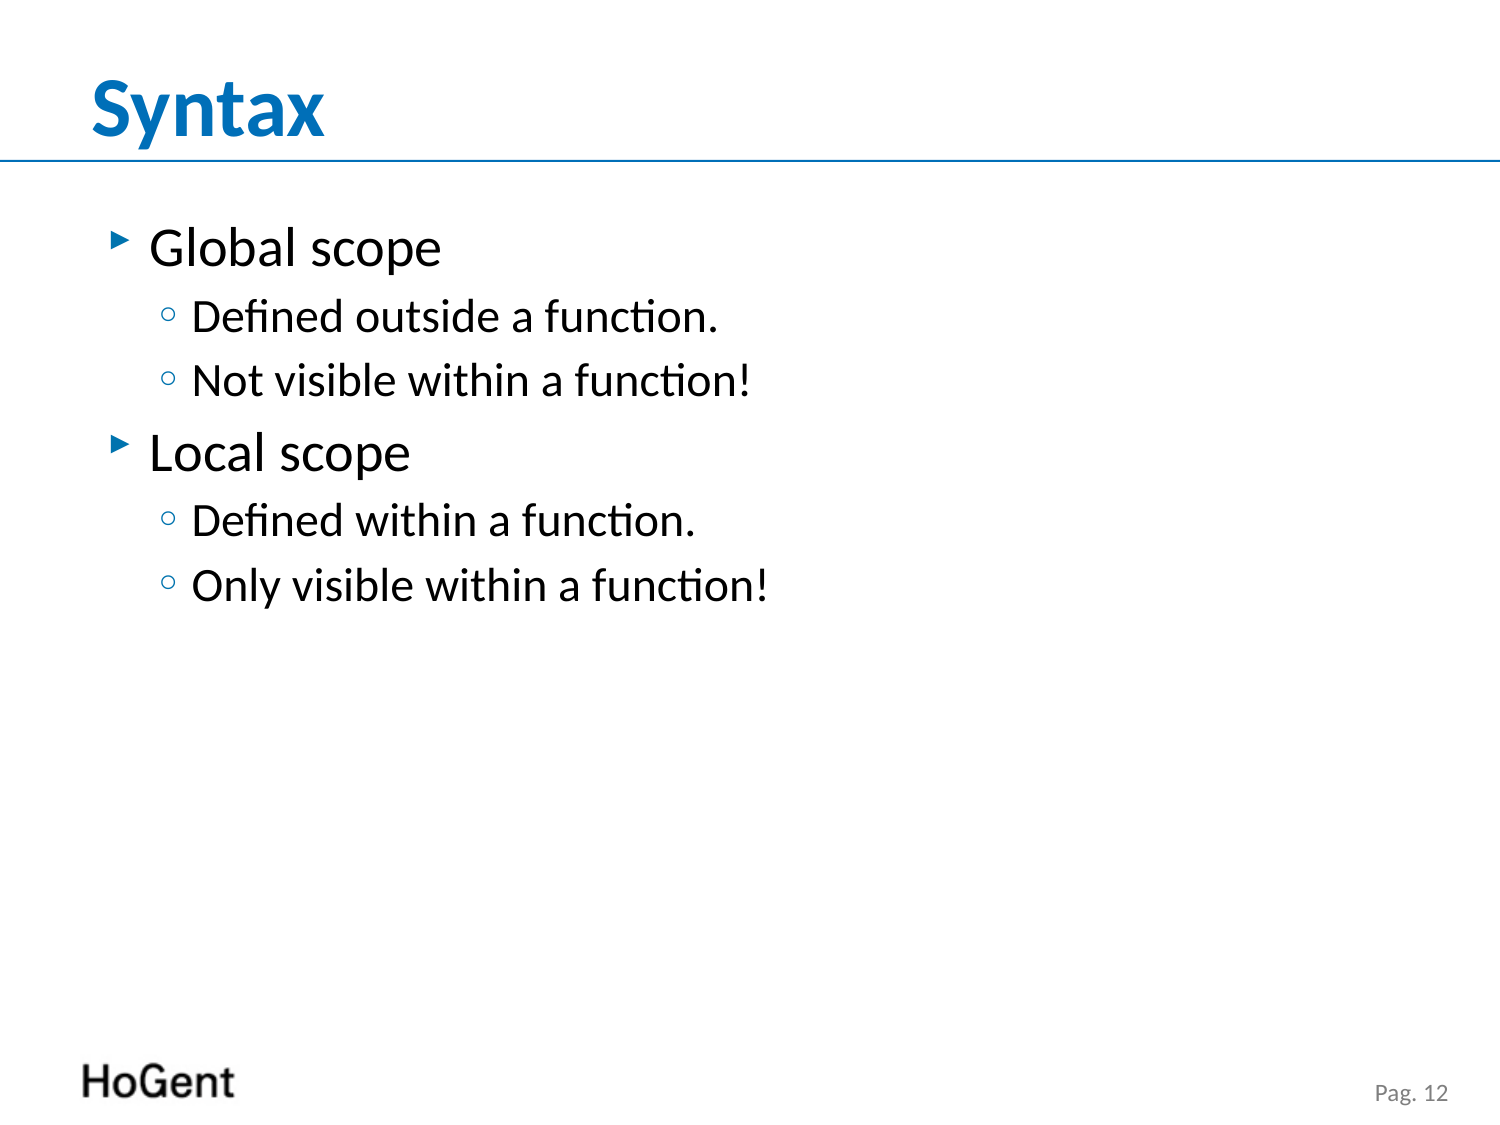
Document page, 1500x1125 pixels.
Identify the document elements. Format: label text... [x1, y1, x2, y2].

list Global scope Defined outside a function. Not visible within a function! Local scope Defined within a function. Only visible within a function! [75, 203, 1424, 1035]
title Syntax [76, 20, 1421, 185]
slide_number Pag. 12 [1374, 1046, 1483, 1107]
picture [58, 1041, 254, 1118]
